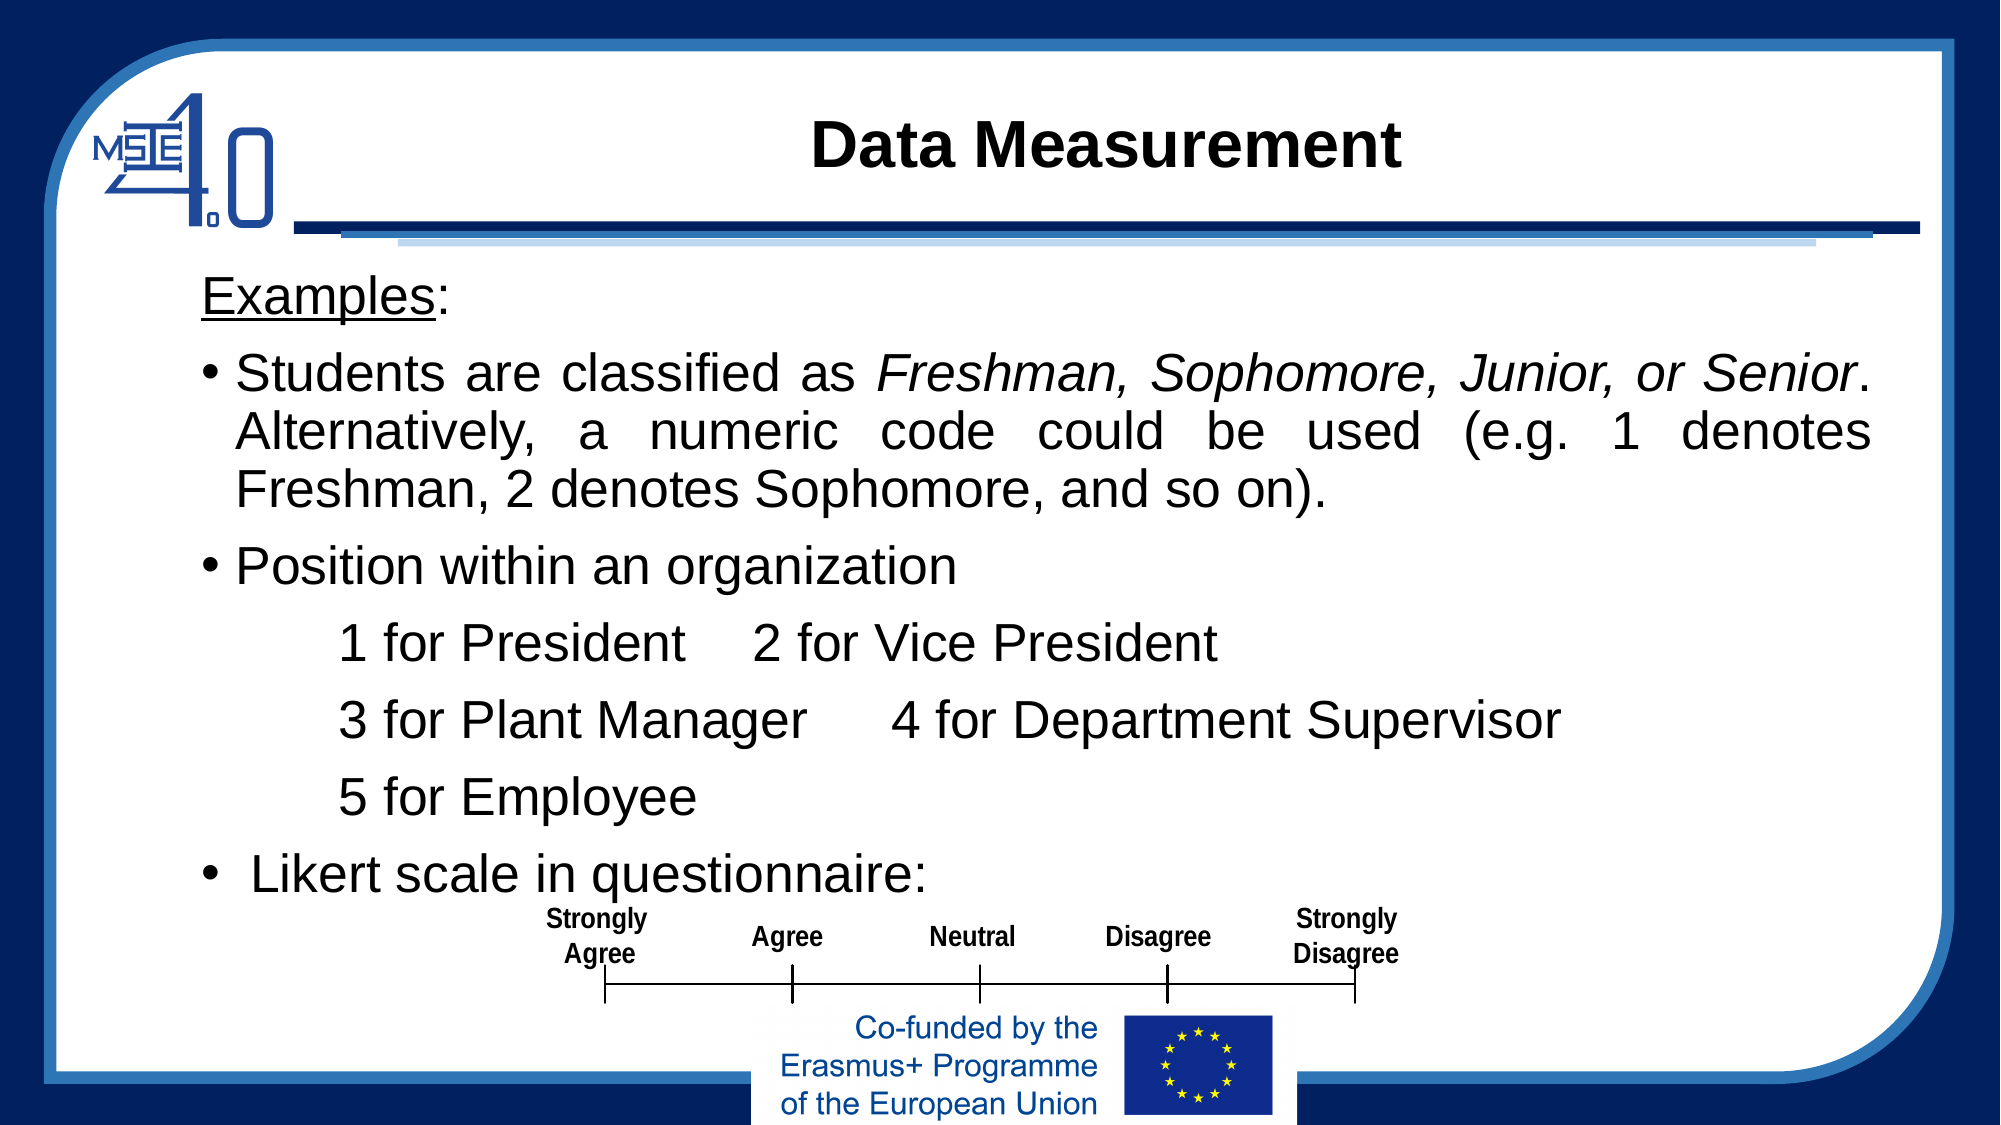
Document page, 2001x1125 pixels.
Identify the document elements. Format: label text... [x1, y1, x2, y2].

picture [751, 1008, 1298, 1125]
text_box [526, 902, 1433, 1008]
list Examples: Students are classified as Freshman, Sophomore, Junior, or Senior. Alternatively, a numeric code could be used (e.g. 1 denotes Freshman, 2 denotes Sophomore, and so on). Position within an organization 1 for President 2 for Vice President 3 for Plant Manager 4 for Department Supervisor 5 for Employee Likert scale in questionnaire: [186, 261, 1888, 913]
title Data Measurement [294, 73, 1921, 220]
